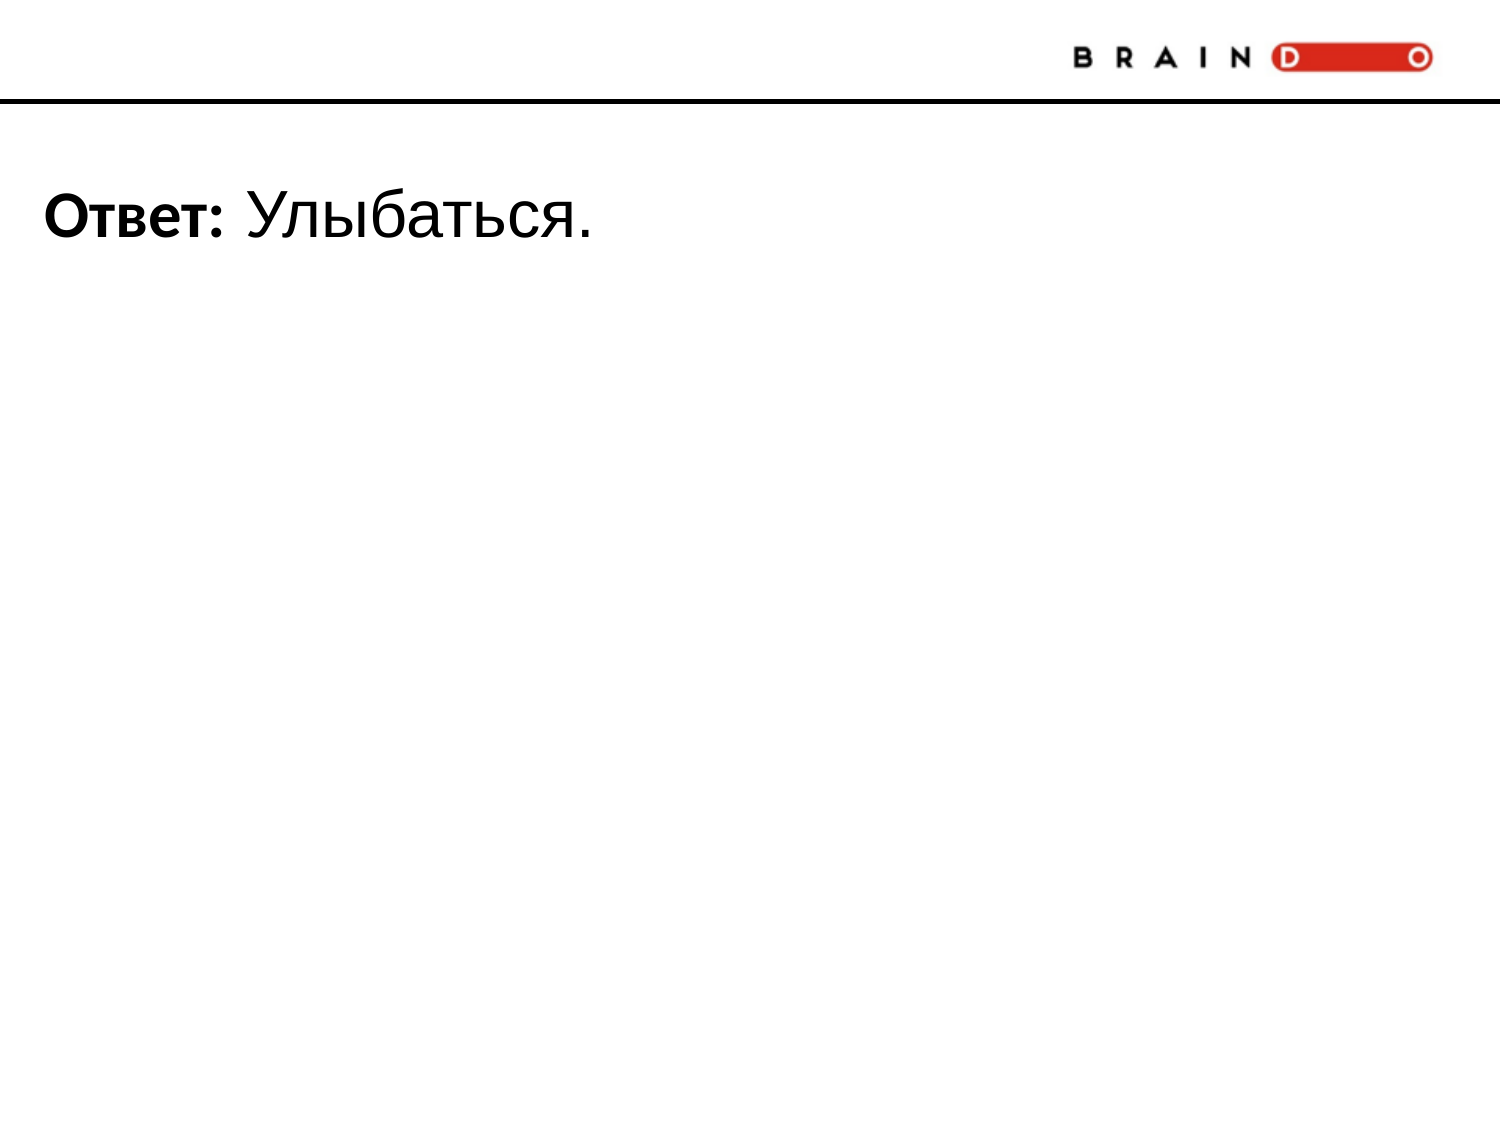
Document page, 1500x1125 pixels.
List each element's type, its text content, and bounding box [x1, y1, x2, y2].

picture [1021, 6, 1489, 101]
text_box Ответ: Улыбаться. [29, 172, 1459, 260]
